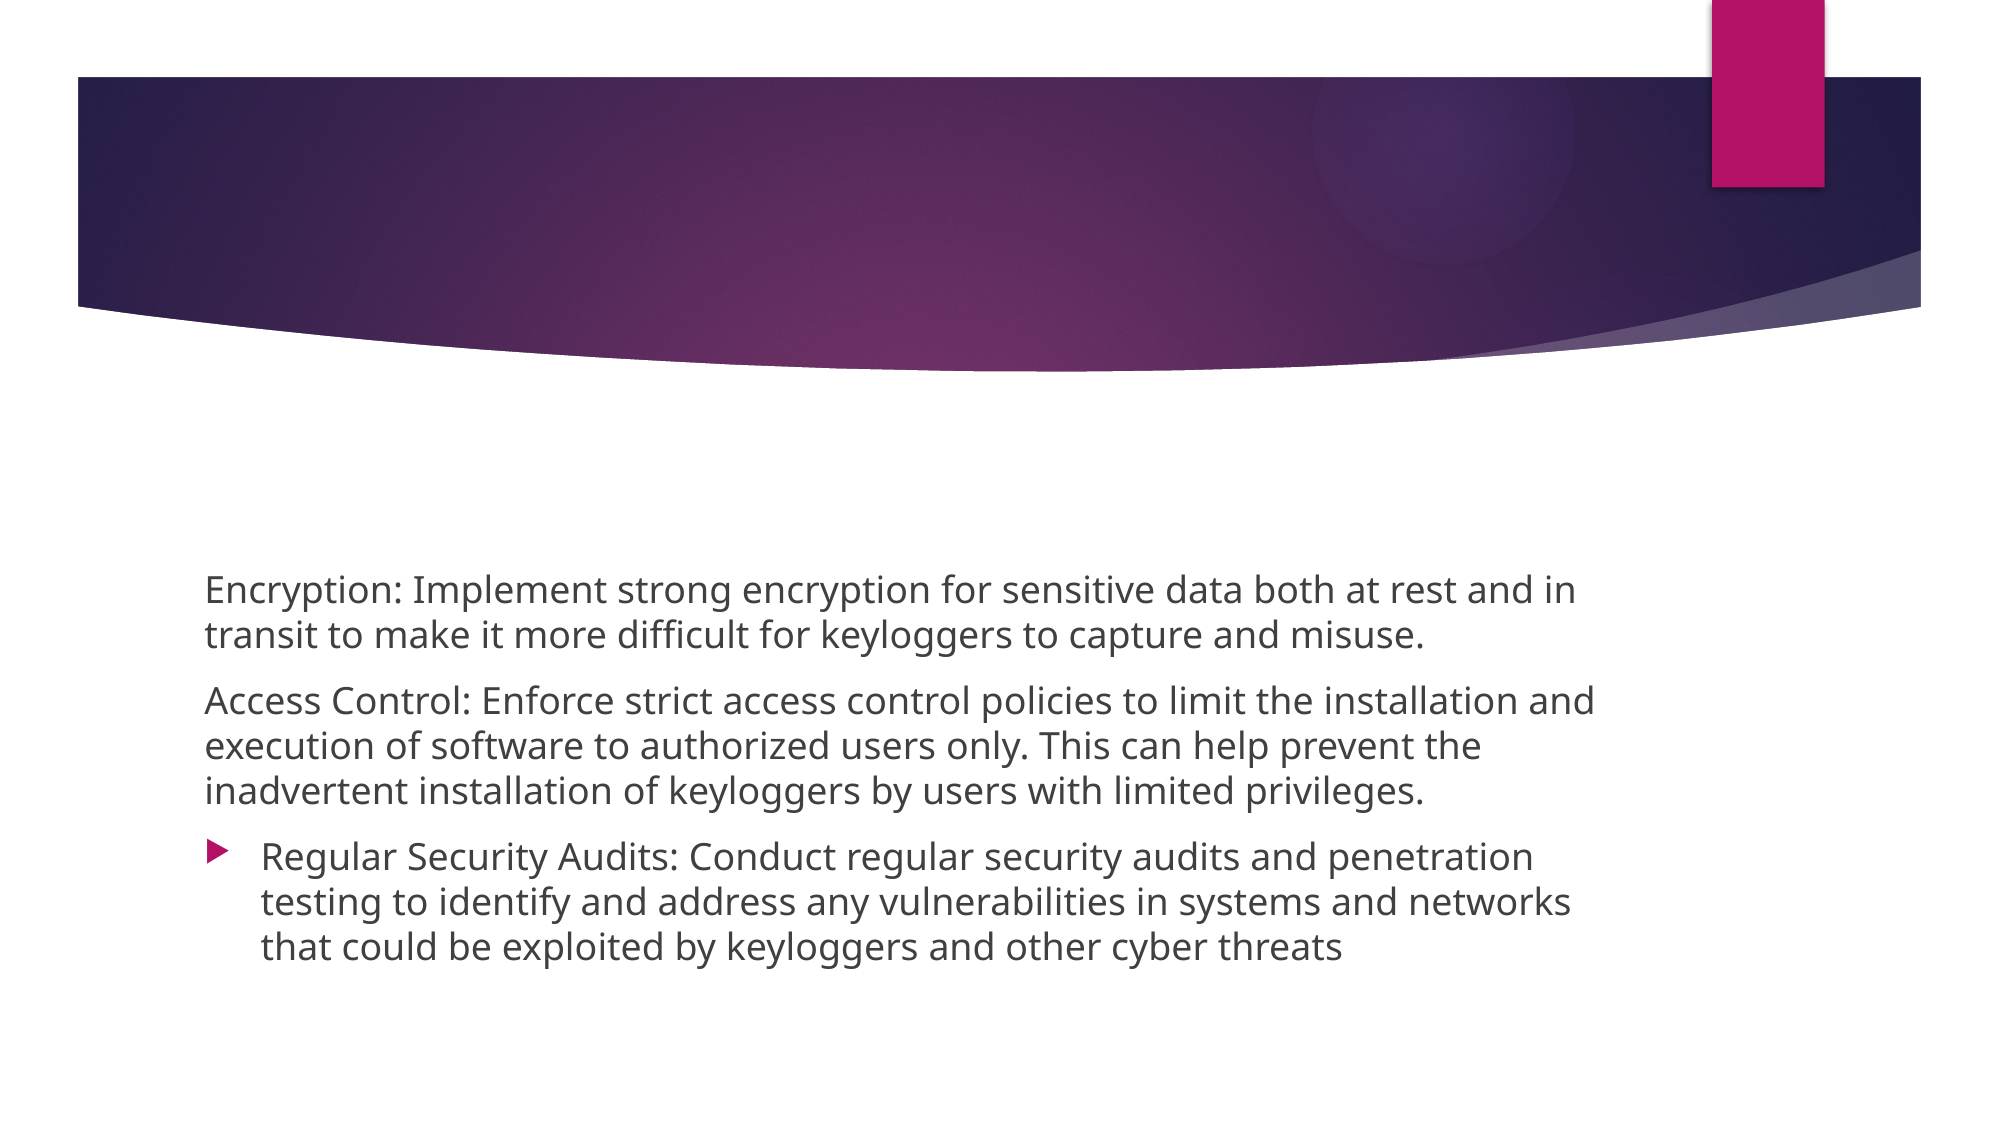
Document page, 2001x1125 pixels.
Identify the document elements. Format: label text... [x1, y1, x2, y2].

list Encryption: Implement strong encryption for sensitive data both at rest and in transit to make it more difficult for keyloggers to capture and misuse. Access Control: Enforce strict access control policies to limit the installation and execution of software to authorized users only. This can help prevent the inadvertent installation of keyloggers by users with limited privileges. Regular Security Audits: Conduct regular security audits and penetration testing to identify and address any vulnerabilities in systems and networks that could be exploited by keyloggers and other cyber threats [189, 427, 1638, 988]
